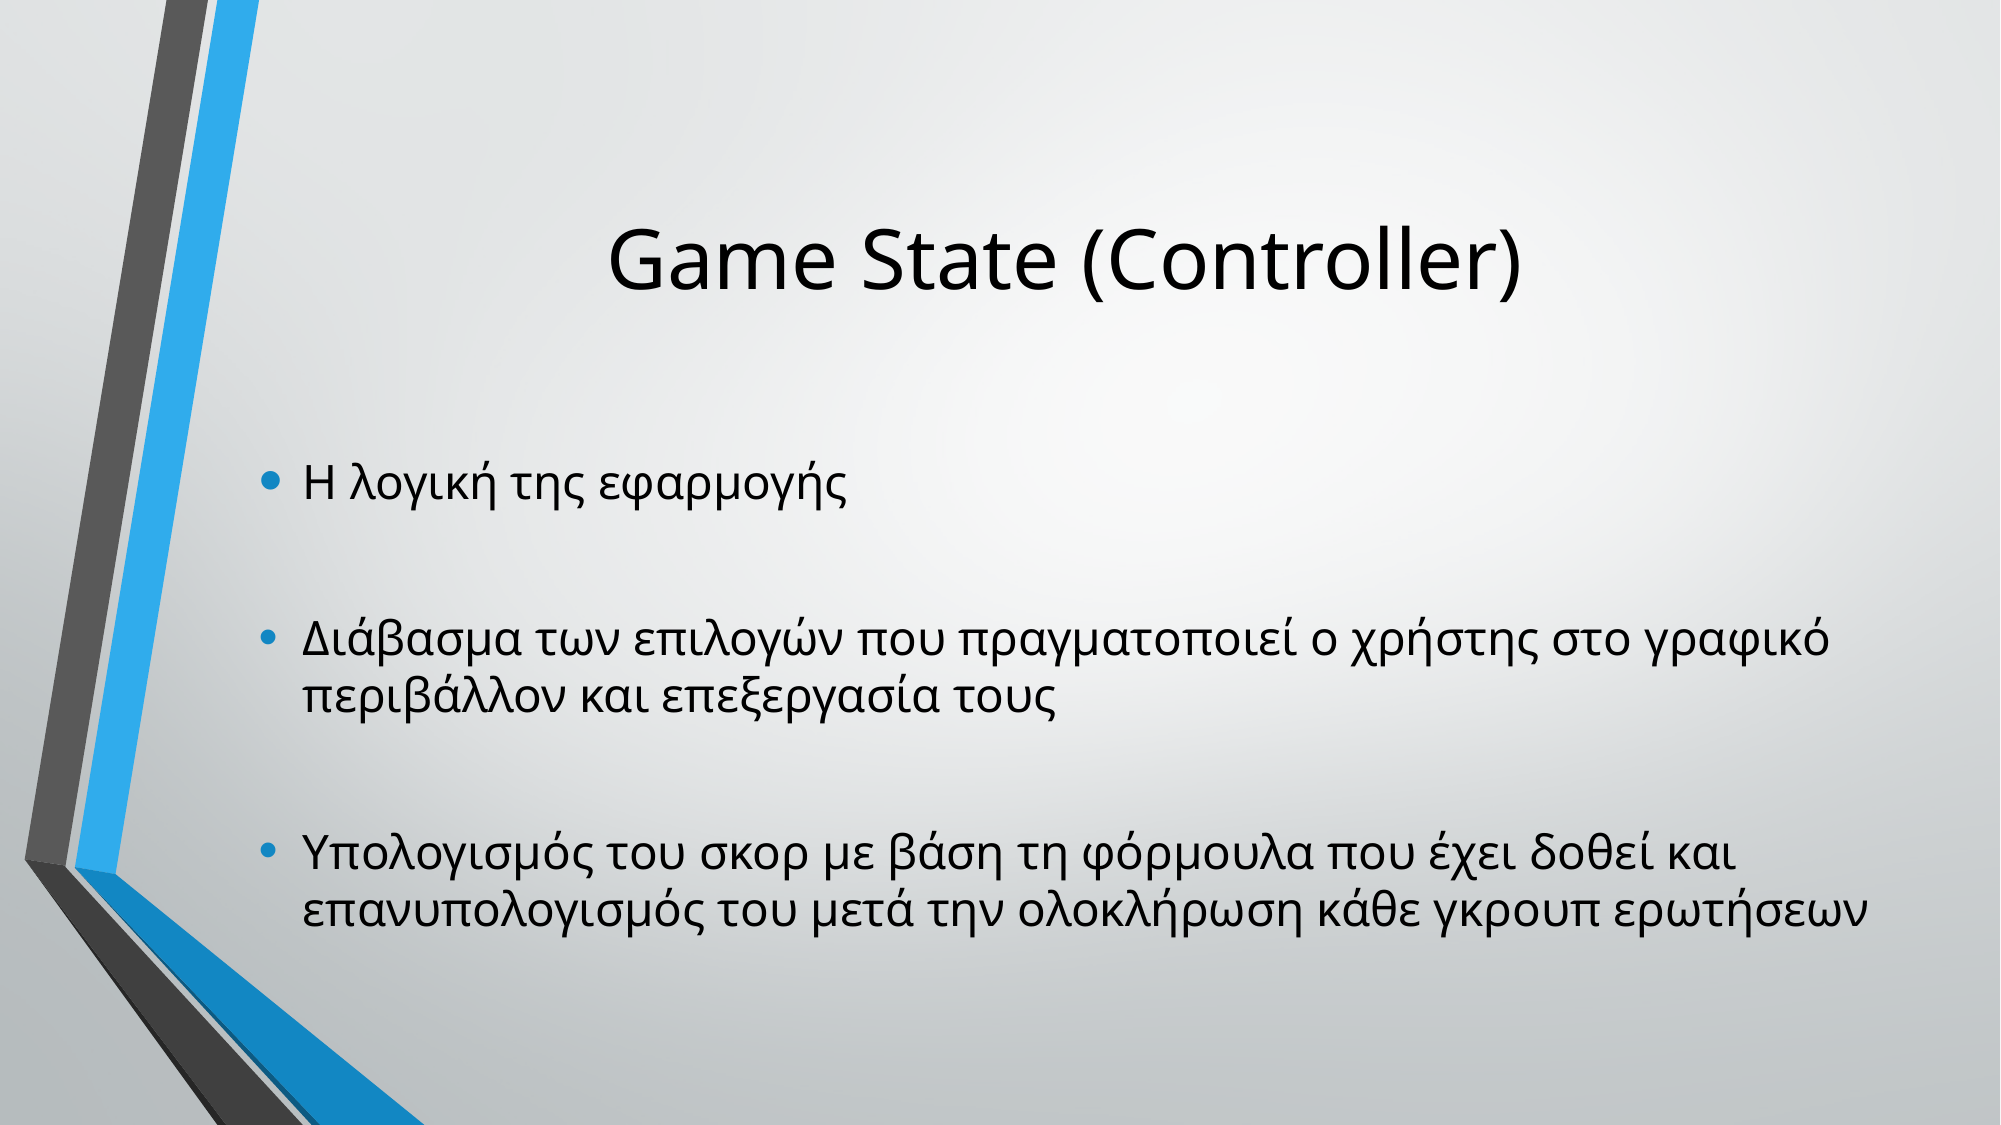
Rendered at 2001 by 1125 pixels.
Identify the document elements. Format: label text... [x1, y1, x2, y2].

title Game State (Controller) [243, 112, 1887, 400]
list Η λογική της εφαρμογής Διάβασμα των επιλογών που πραγματοποιεί ο χρήστης στο γραφικό περιβάλλον και επεξεργασία τους Υπολογισμός του σκορ με βάση τη φόρμουλα που έχει δοθεί και επανυπολογισμός του μετά την ολοκλήρωση κάθε γκρουπ ερωτήσεων [243, 437, 1887, 950]
